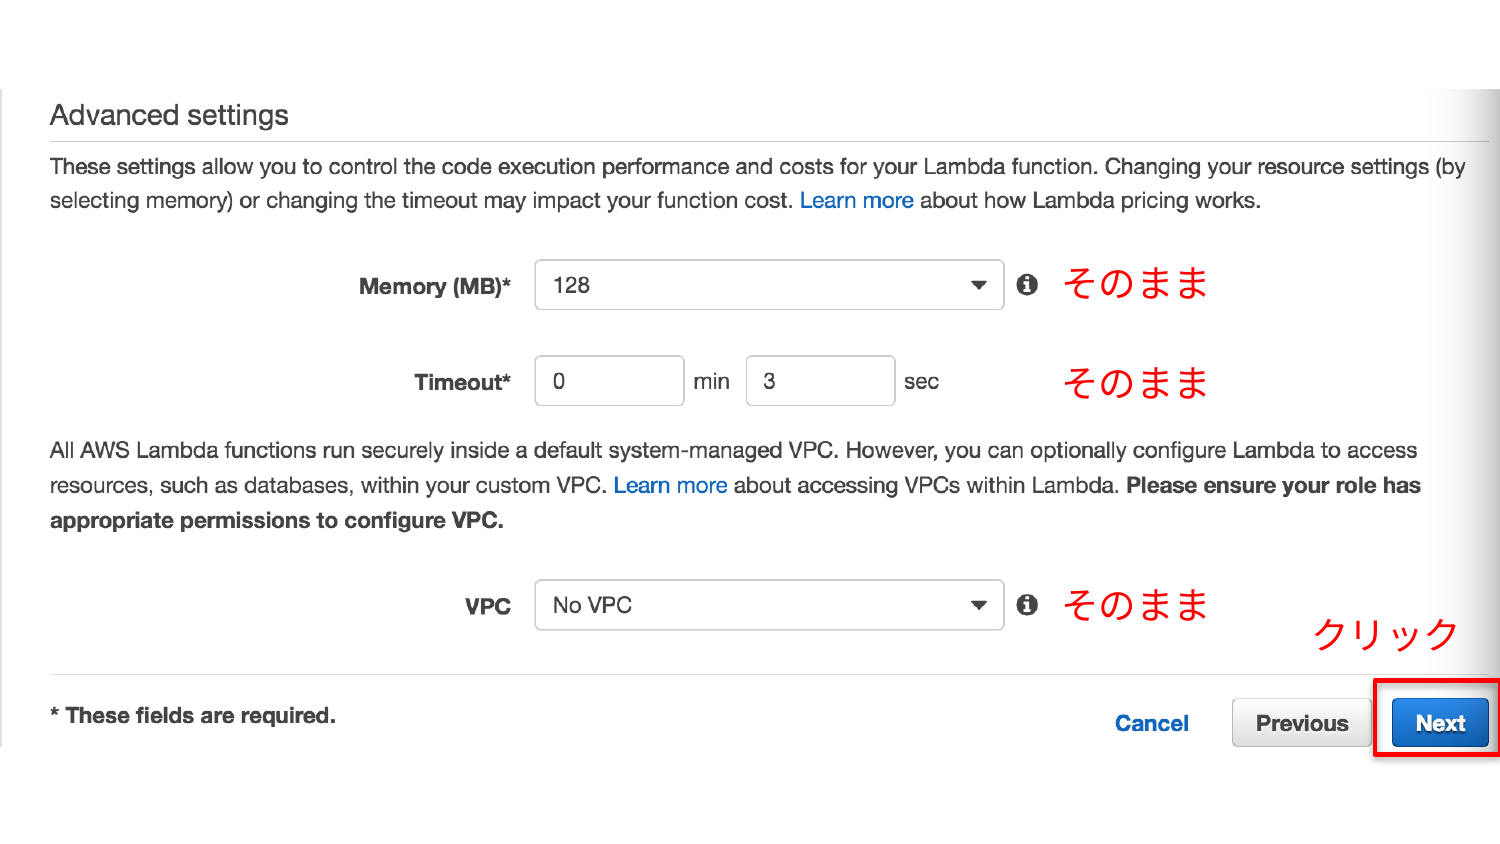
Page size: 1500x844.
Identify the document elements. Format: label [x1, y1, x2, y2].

picture [0, 88, 1500, 755]
